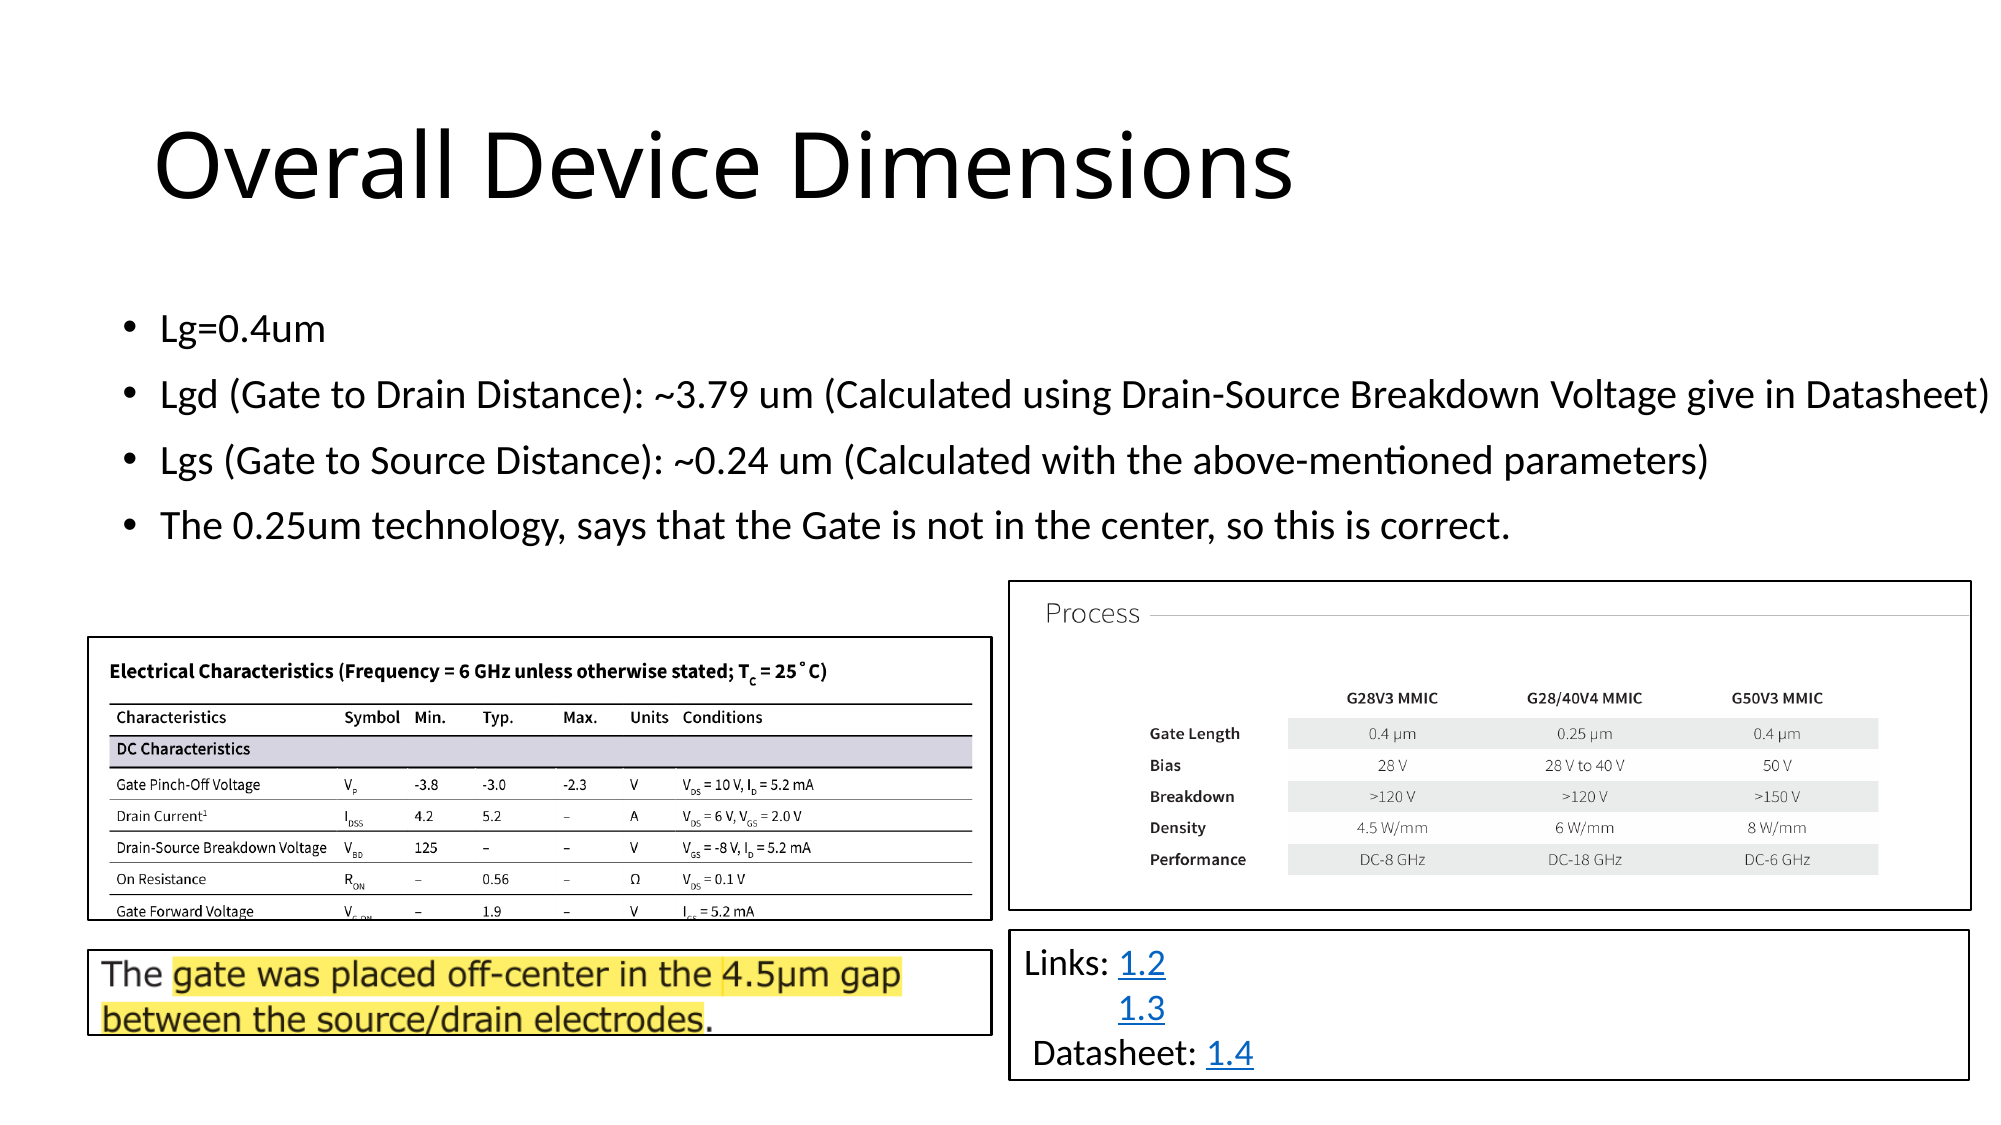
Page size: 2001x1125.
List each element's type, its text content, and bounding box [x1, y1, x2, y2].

picture [89, 951, 991, 1034]
title Overall Device Dimensions [137, 59, 1863, 278]
picture [89, 638, 991, 920]
picture [1009, 581, 1970, 909]
list Lg=0.4um Lgd (Gate to Drain Distance): ~3.79 um (Calculated using Drain-Source Breakdown Voltage give in Datasheet) Lgs (Gate to Source Distance): ~0.24 um (Calculated with the above-mentioned parameters) The 0.25um technology, says that the Gate is not in the center, so this is correct. [107, 298, 2000, 1013]
text_box Links: 1.2 1.3 Datasheet: 1.4 [1009, 930, 1970, 1080]
